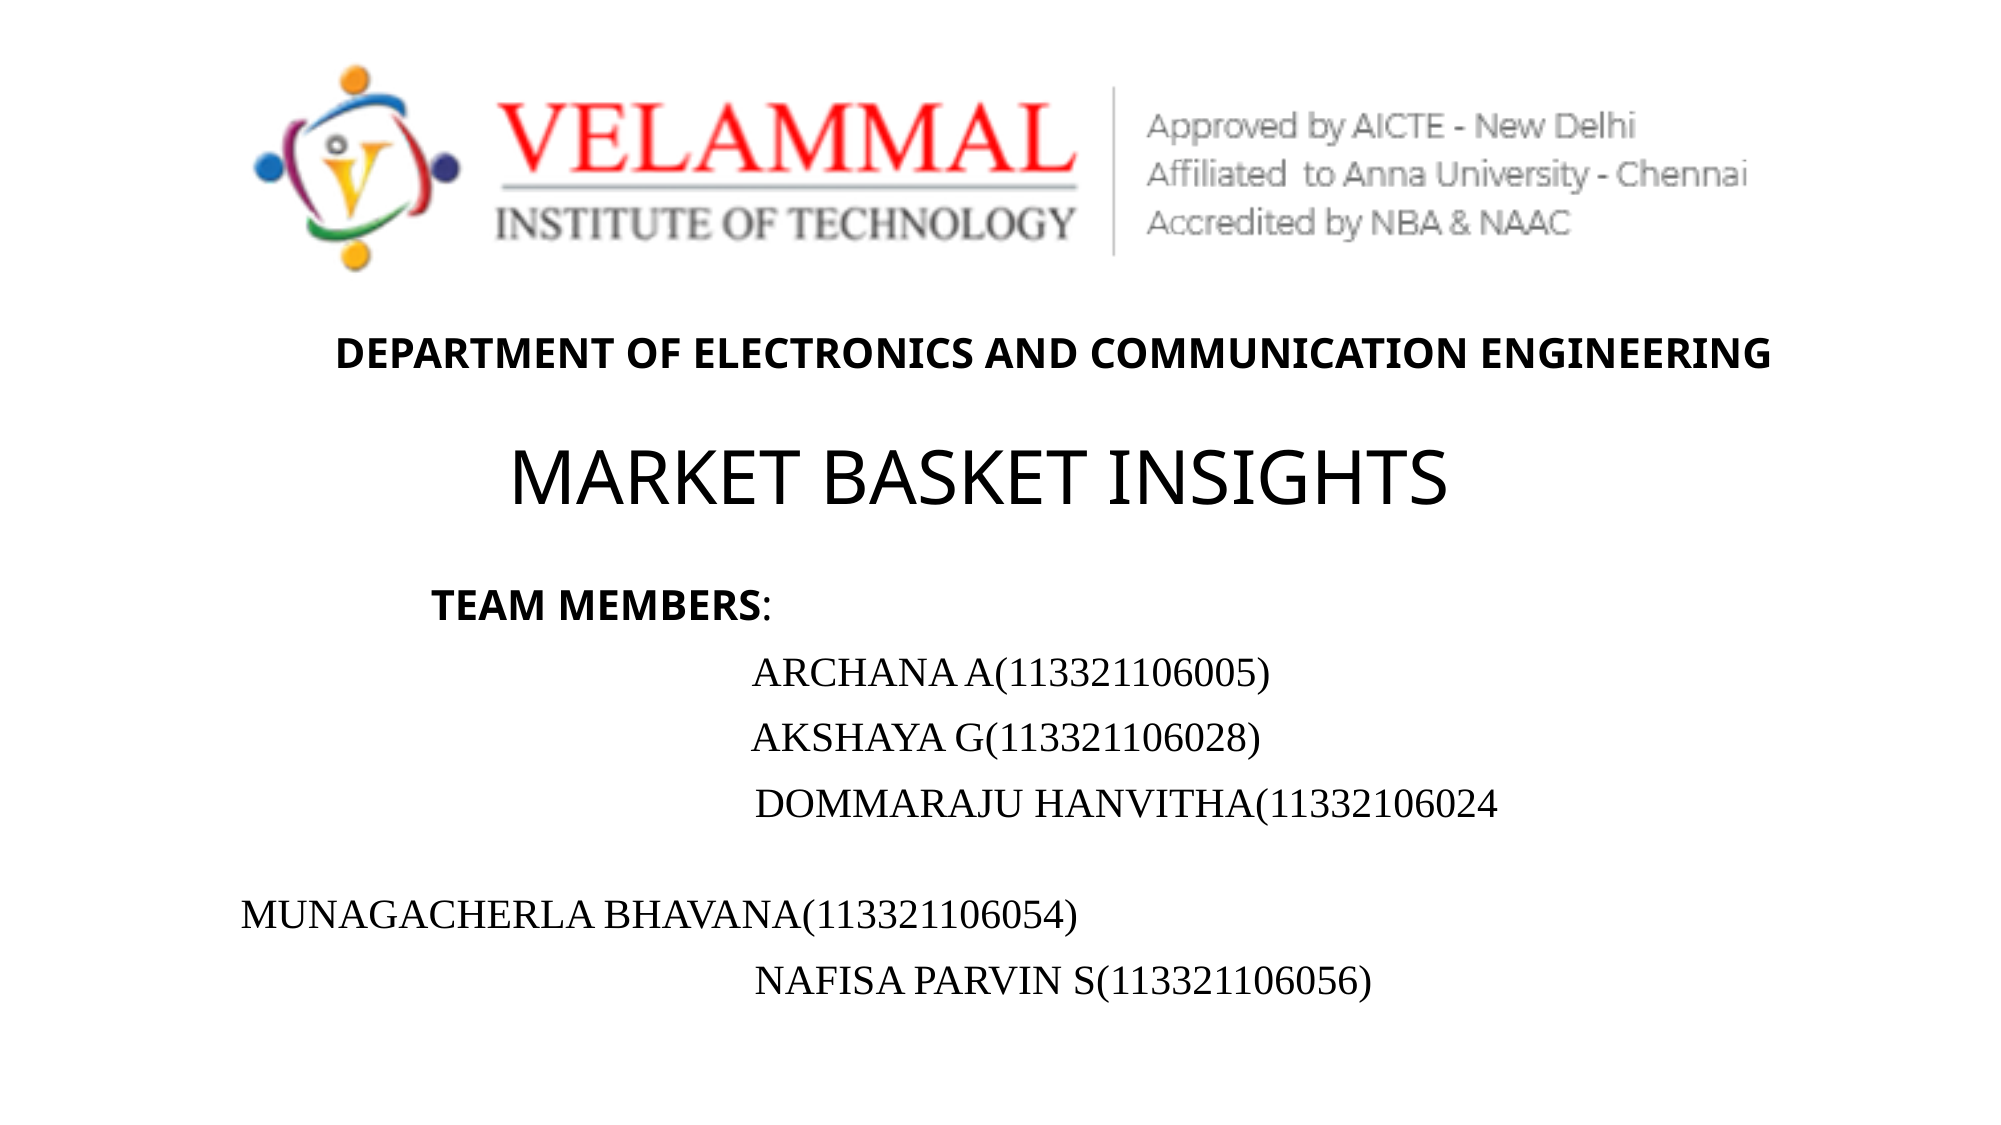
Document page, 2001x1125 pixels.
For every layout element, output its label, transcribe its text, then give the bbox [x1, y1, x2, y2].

text_box MARKET BASKET INSIGHTS [493, 422, 1595, 528]
picture [249, 58, 1751, 281]
subtitle TEAM MEMBERS: ARCHANA A(113321106005) AKSHAYA G(113321106028) DOMMARAJU HANVITHA(11332106024 MUNAGACHERLA BHAVANA(113321106054) NAFISA PARVIN S(113321106056) [0, 576, 1727, 963]
title DEPARTMENT OF ELECTRONICS AND COMMUNICATION ENGINEERING [249, 291, 1858, 385]
